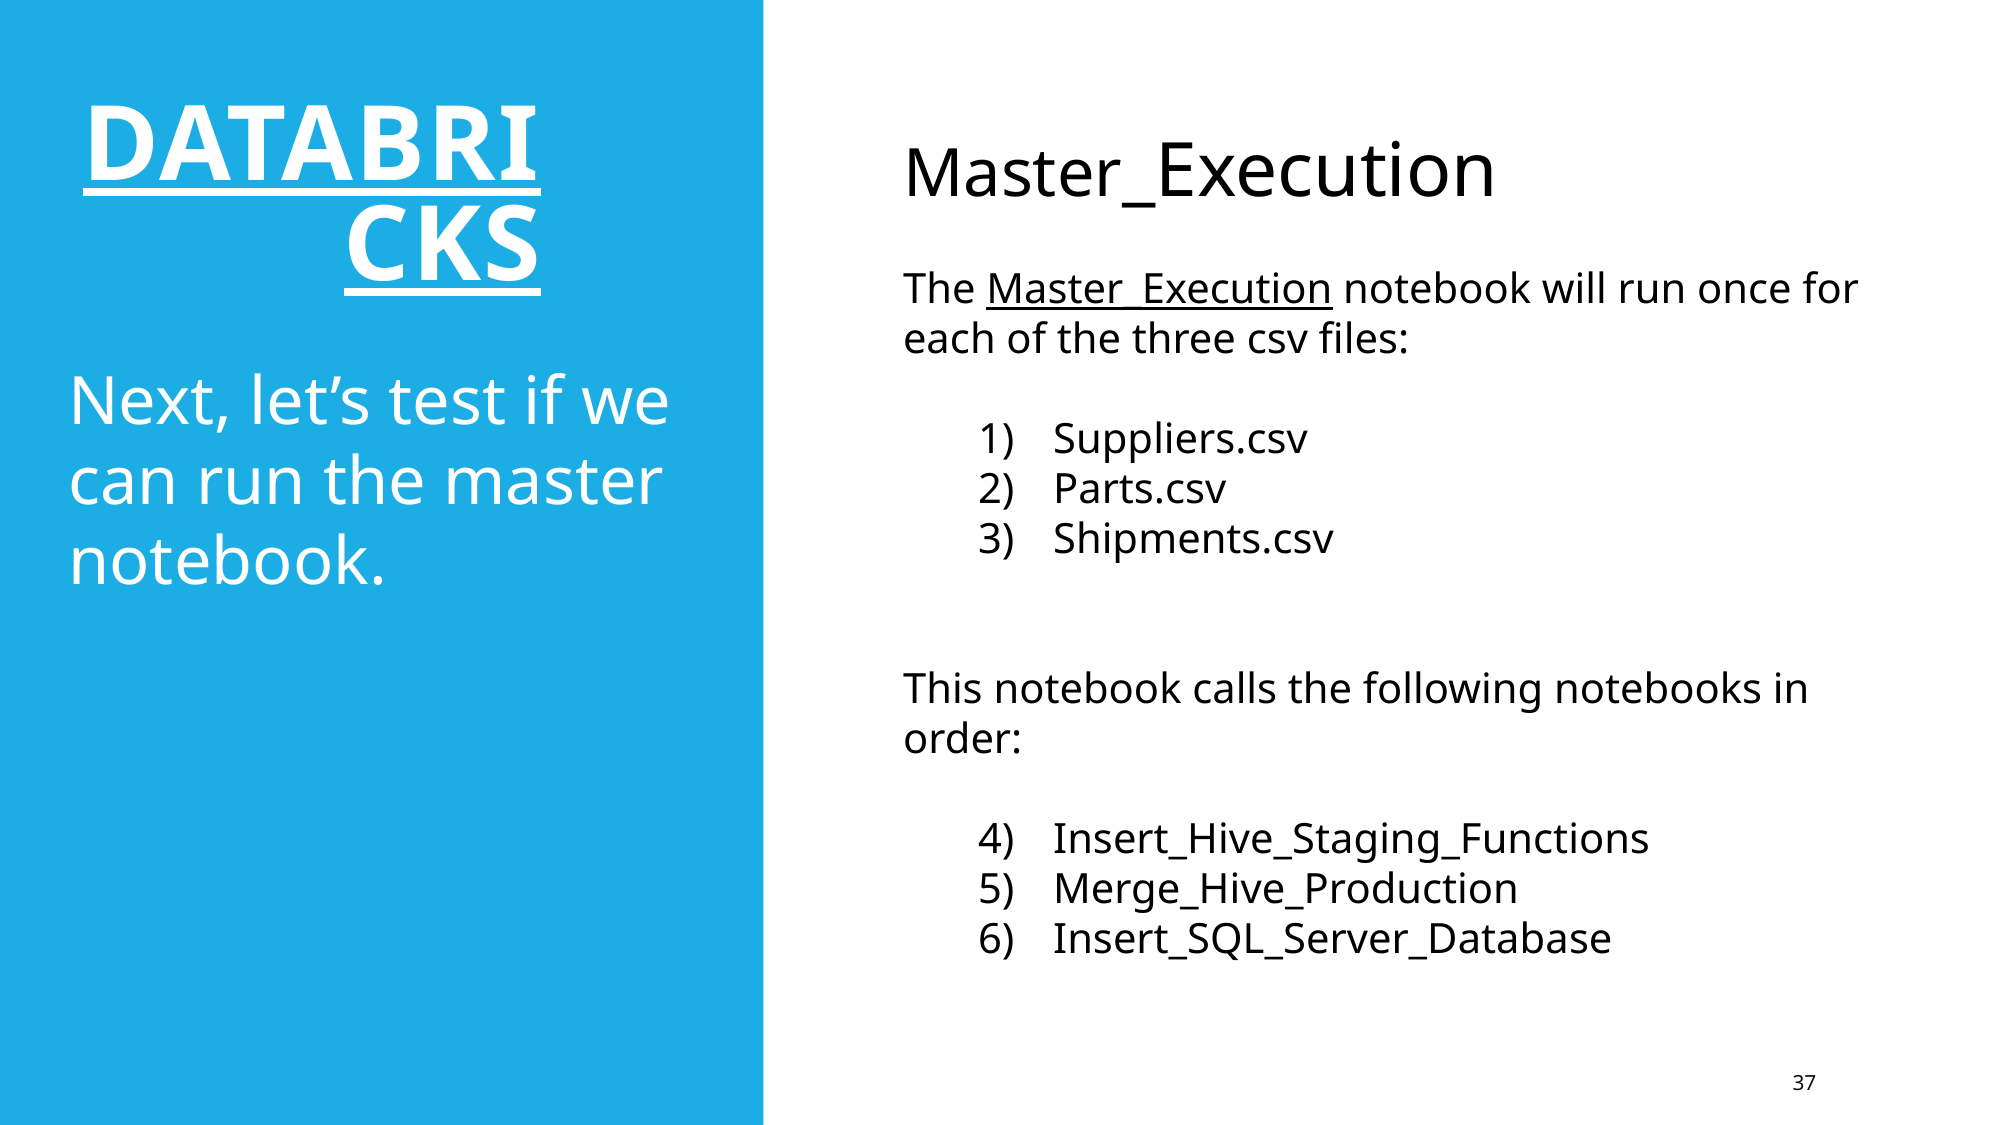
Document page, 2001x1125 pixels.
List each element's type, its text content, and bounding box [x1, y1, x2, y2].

slide_number 37 [1777, 1061, 1938, 1107]
text_box Master_Execution The Master_Execution notebook will run once for each of the three csv files: Suppliers.csv Parts.csv Shipments.csv This notebook calls the following notebooks in order: Insert_Hive_Staging_Functions Merge_Hive_Production Insert_SQL_Server_Database [888, 114, 1906, 1020]
text_box [0, 0, 765, 1125]
text_box DATABRICKS [0, 0, 557, 402]
text_box [765, 0, 2000, 1125]
text_box Next, let’s test if we can run the master notebook. [53, 350, 710, 846]
